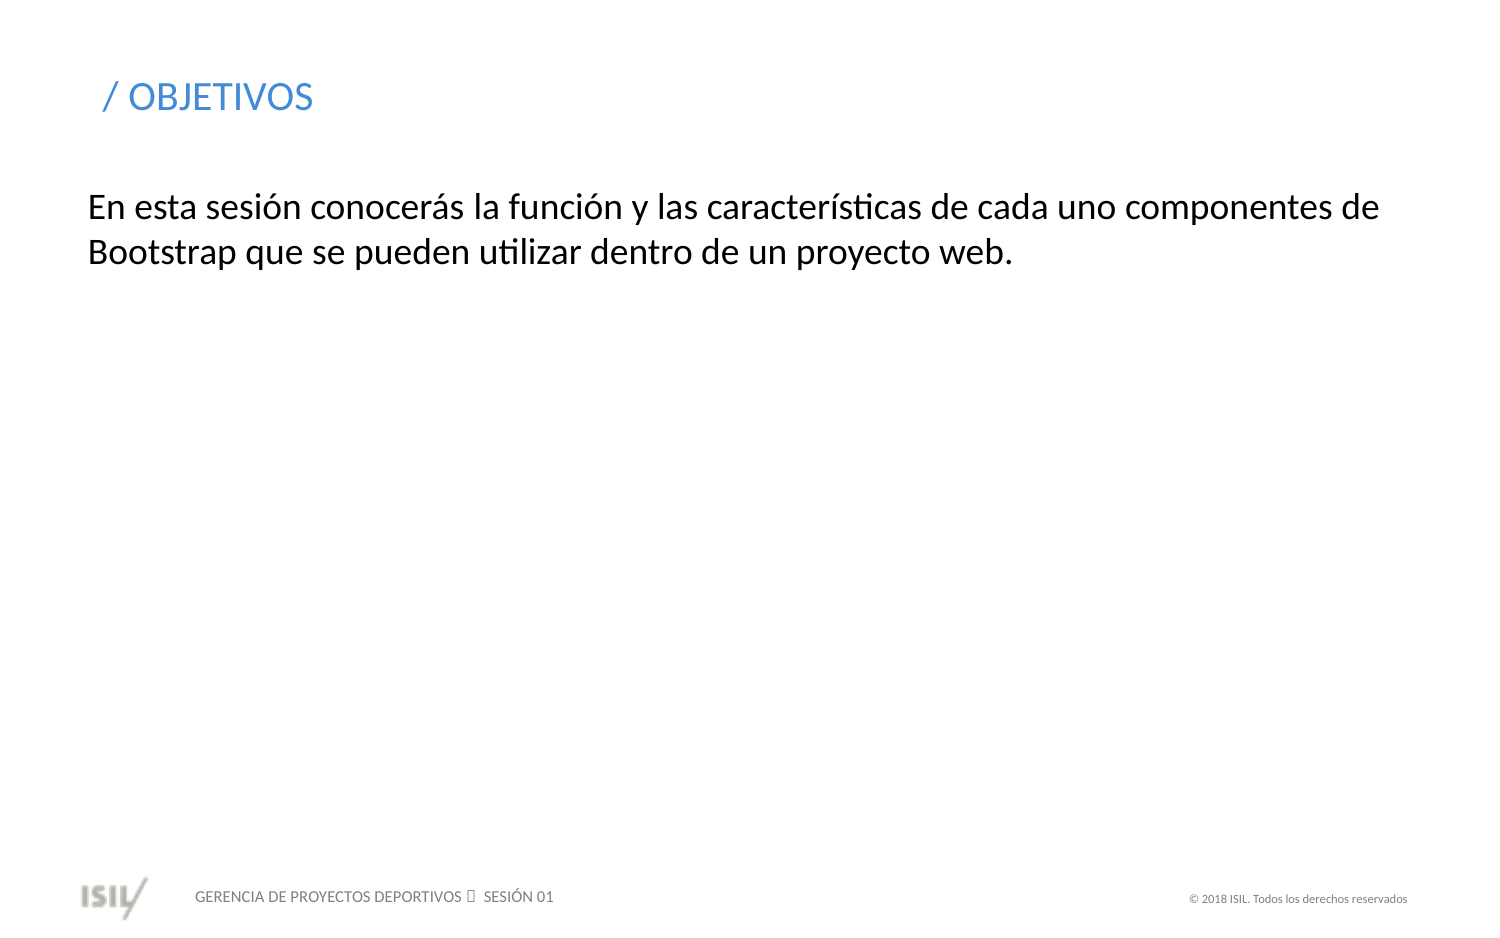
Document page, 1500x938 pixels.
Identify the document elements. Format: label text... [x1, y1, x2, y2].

text_box / OBJETIVOS [87, 61, 561, 177]
text_box En esta sesión conocerás la función y las características de cada uno componentes de Bootstrap que se pueden utilizar dentro de un proyecto web. [87, 182, 1395, 273]
picture [75, 875, 155, 922]
